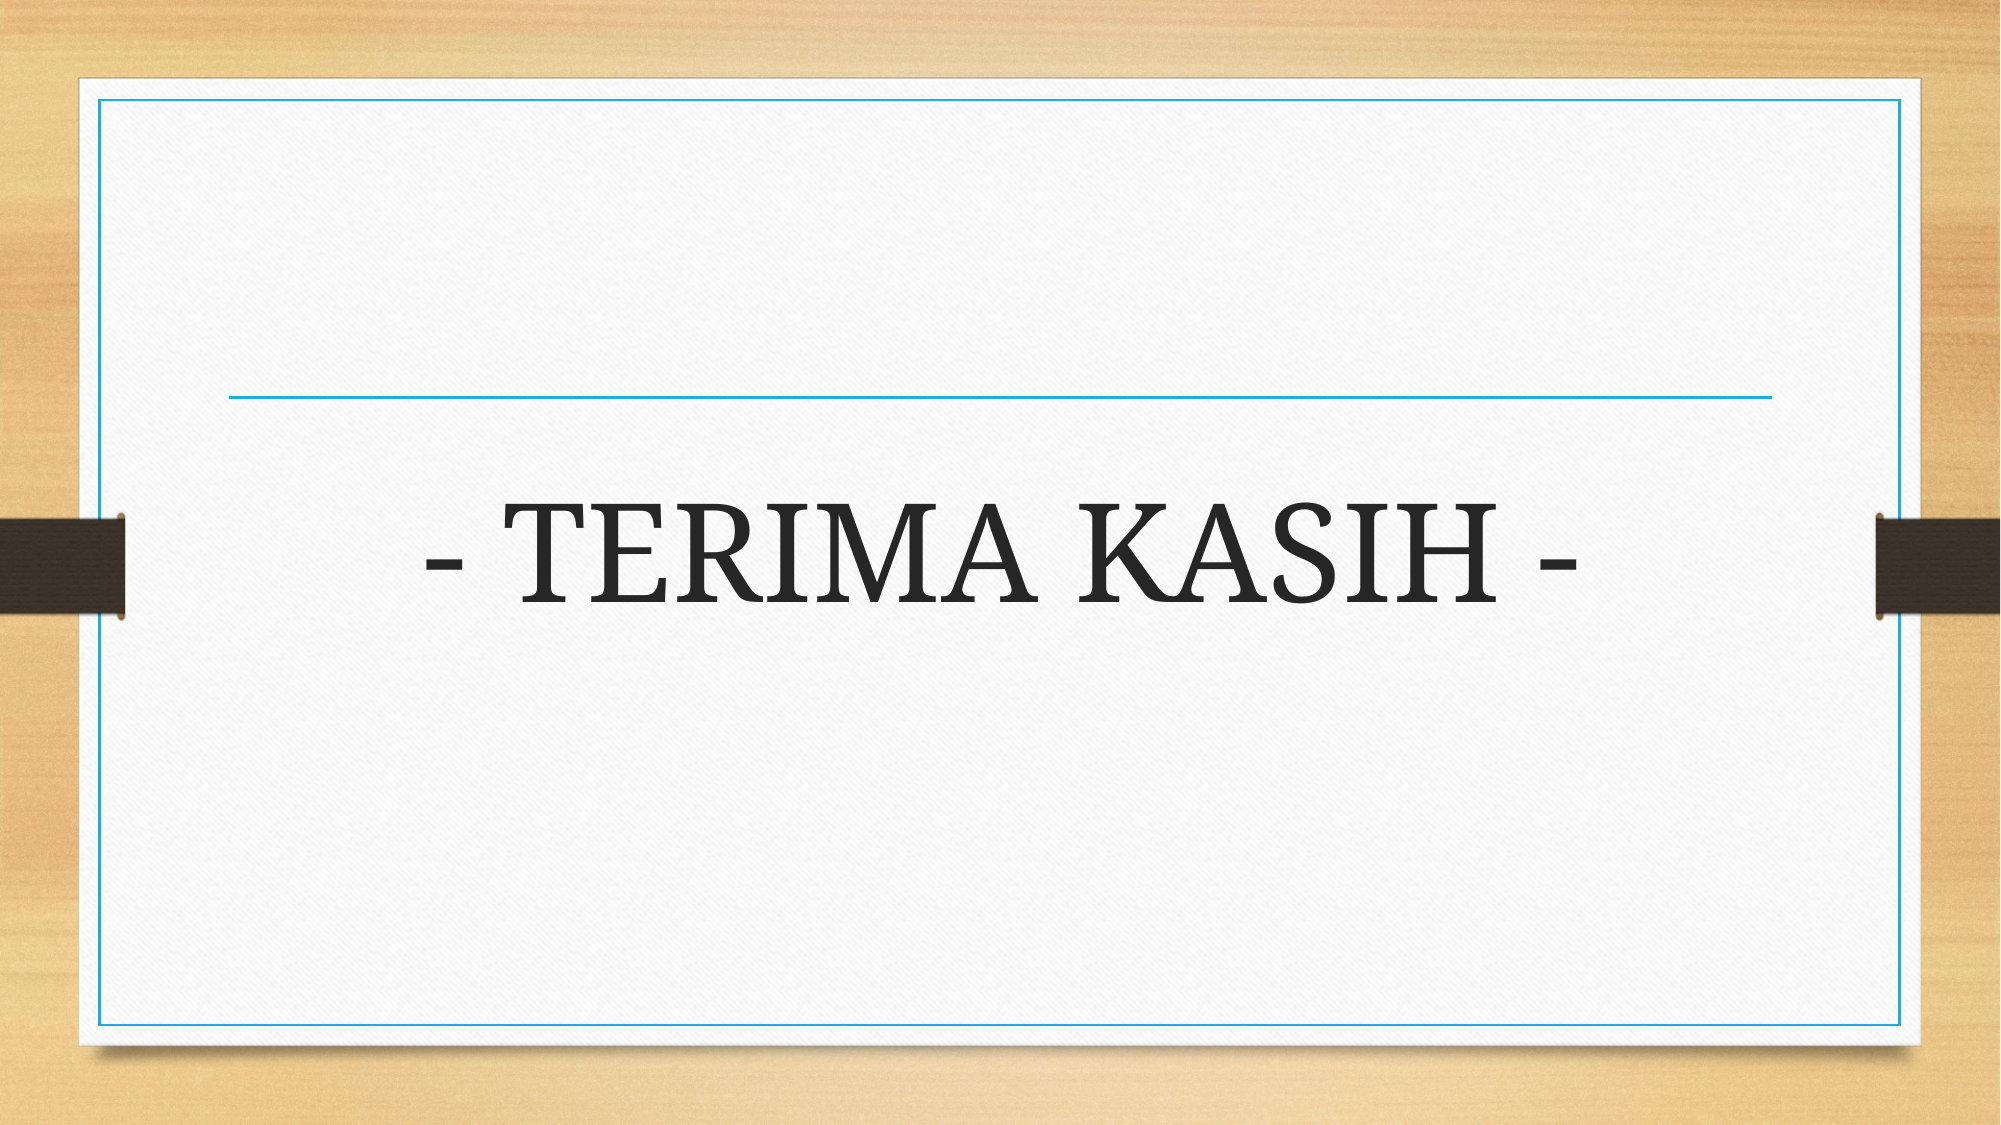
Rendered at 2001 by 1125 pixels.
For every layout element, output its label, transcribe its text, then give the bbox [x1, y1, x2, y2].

list - TERIMA KASIH - [93, 457, 1911, 728]
picture [0, 0, 2001, 1125]
